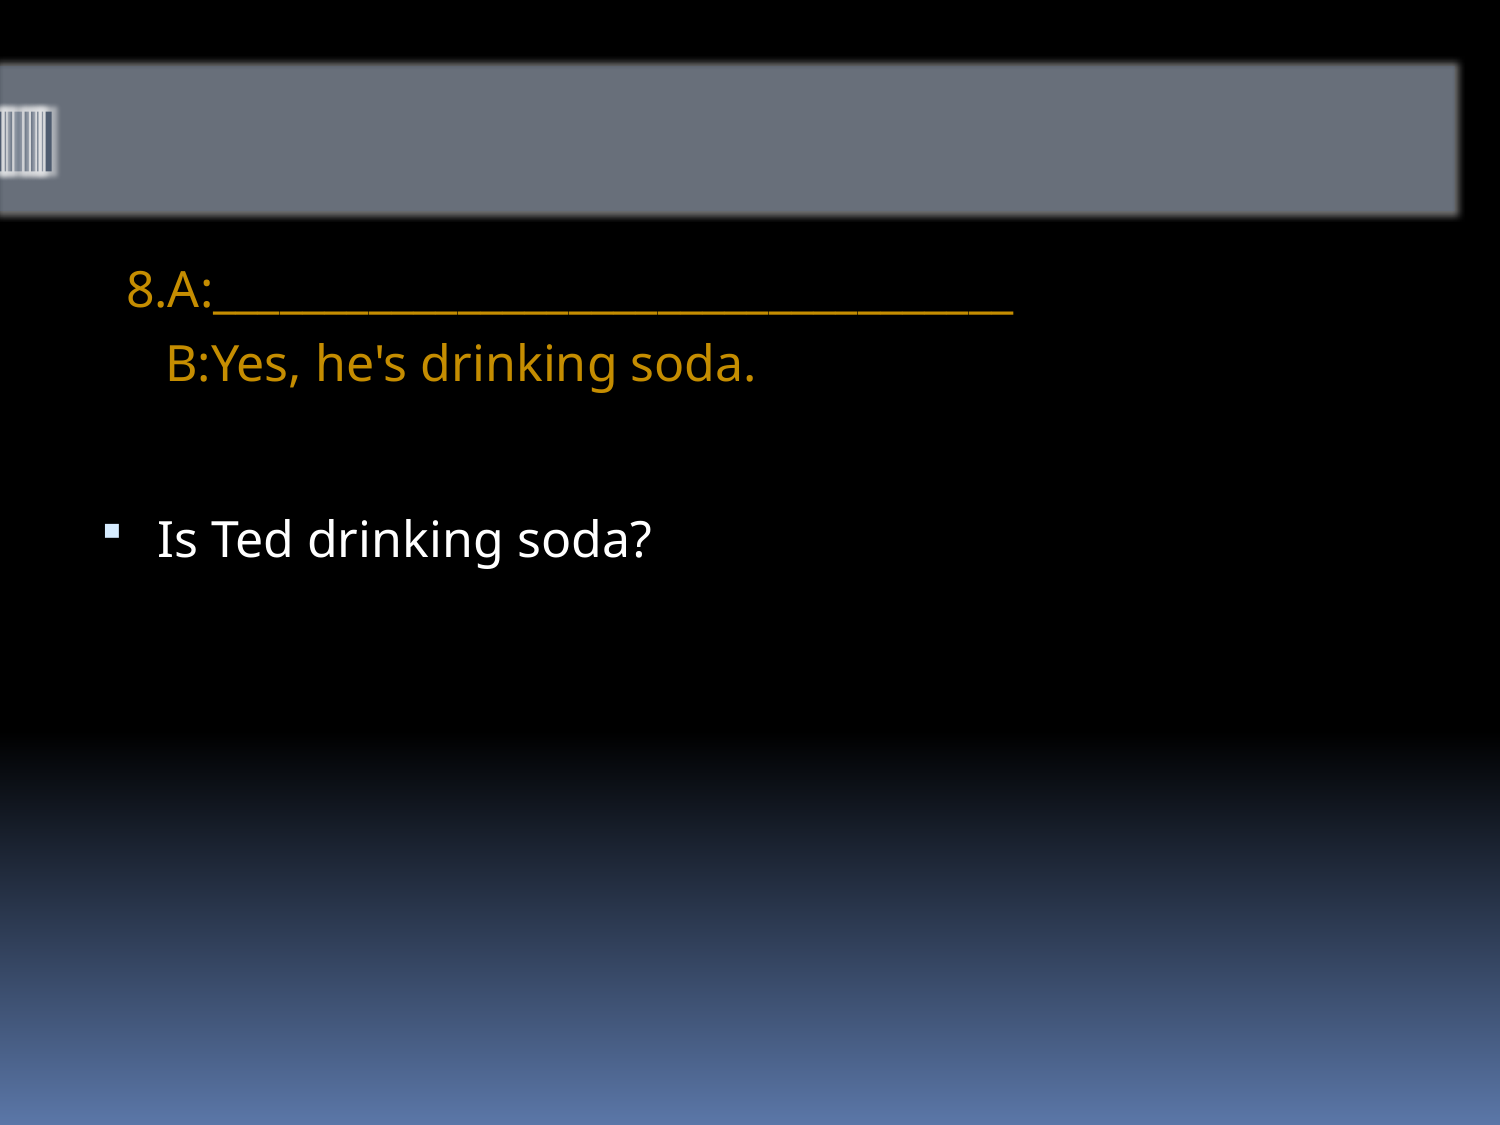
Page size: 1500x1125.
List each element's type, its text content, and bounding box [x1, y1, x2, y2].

list Is Ted drinking soda? [75, 500, 1400, 825]
list 8.A:____________________________________ B:Yes, he's drinking soda. [99, 249, 1200, 475]
